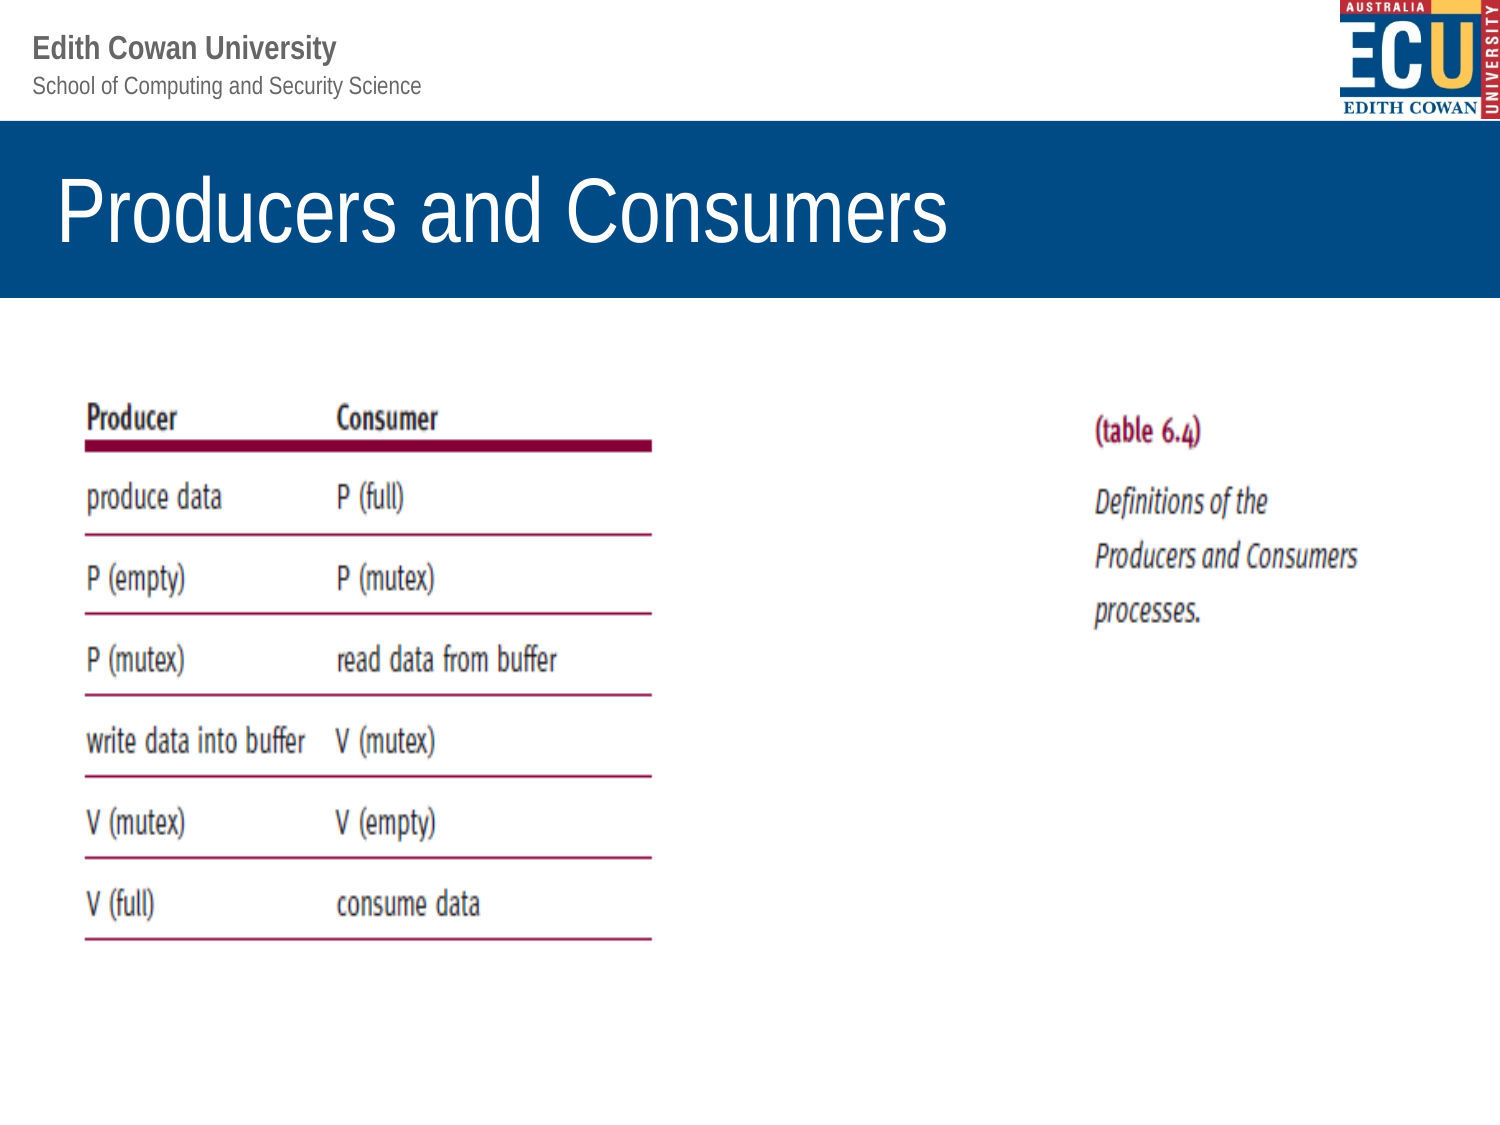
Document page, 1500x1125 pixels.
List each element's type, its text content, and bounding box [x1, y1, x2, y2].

picture [1340, 0, 1500, 119]
picture [72, 364, 1362, 988]
title Producers and Consumers [40, 123, 1460, 289]
